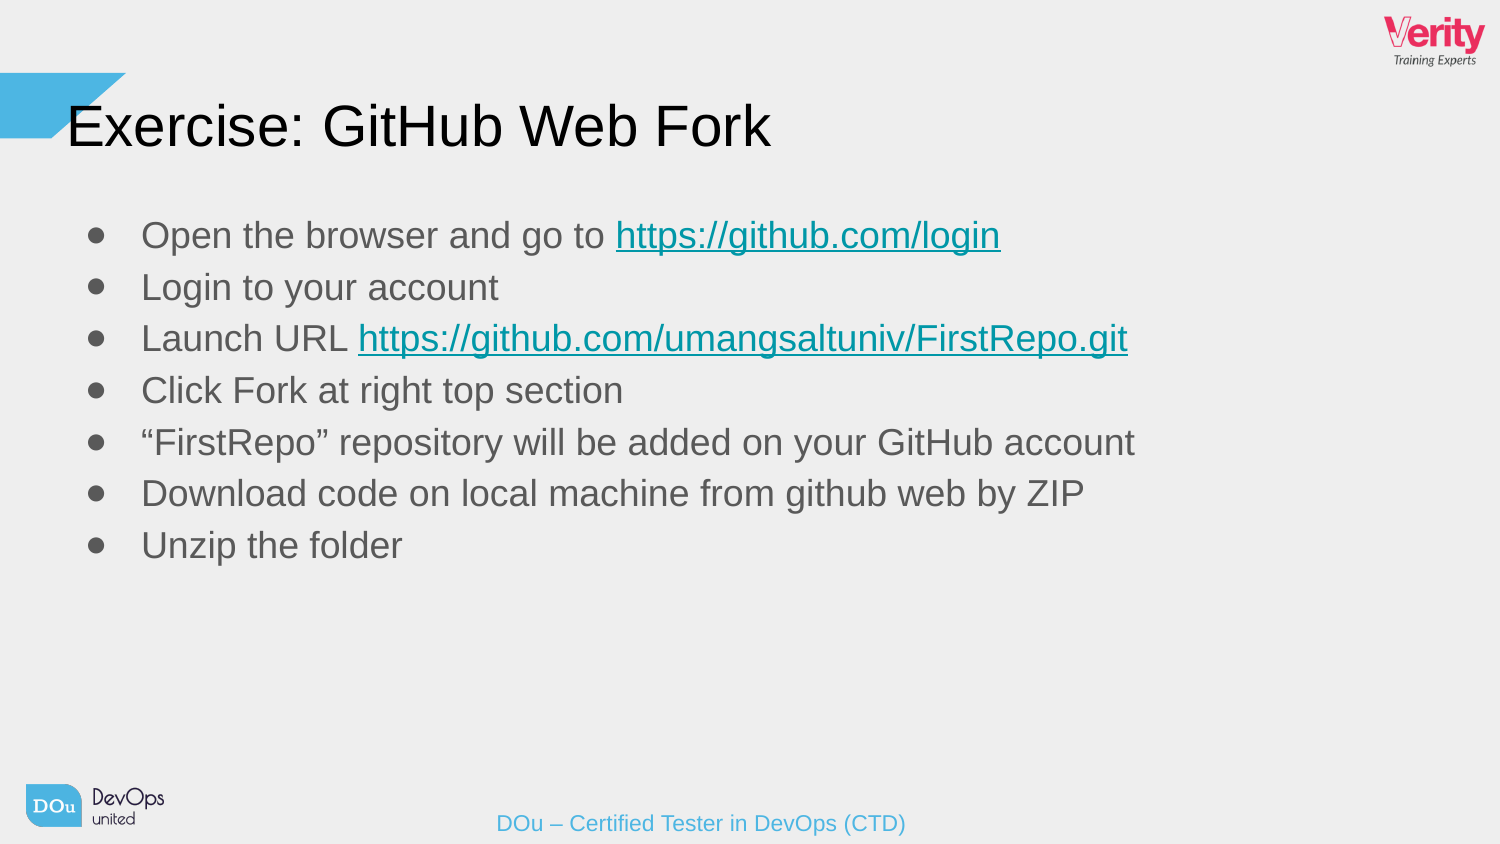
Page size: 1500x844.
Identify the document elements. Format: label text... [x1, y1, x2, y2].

title Exercise: GitHub Web Fork [51, 72, 1449, 167]
picture [1382, 0, 1487, 95]
list Open the browser and go to https://github.com/login Login to your account Launch URL https://github.com/umangsaltuniv/FirstRepo.git Click Fork at right top section “FirstRepo” repository will be added on your GitHub account Download code on local machine from github web by ZIP Unzip the folder [51, 189, 1449, 750]
picture [26, 784, 164, 827]
